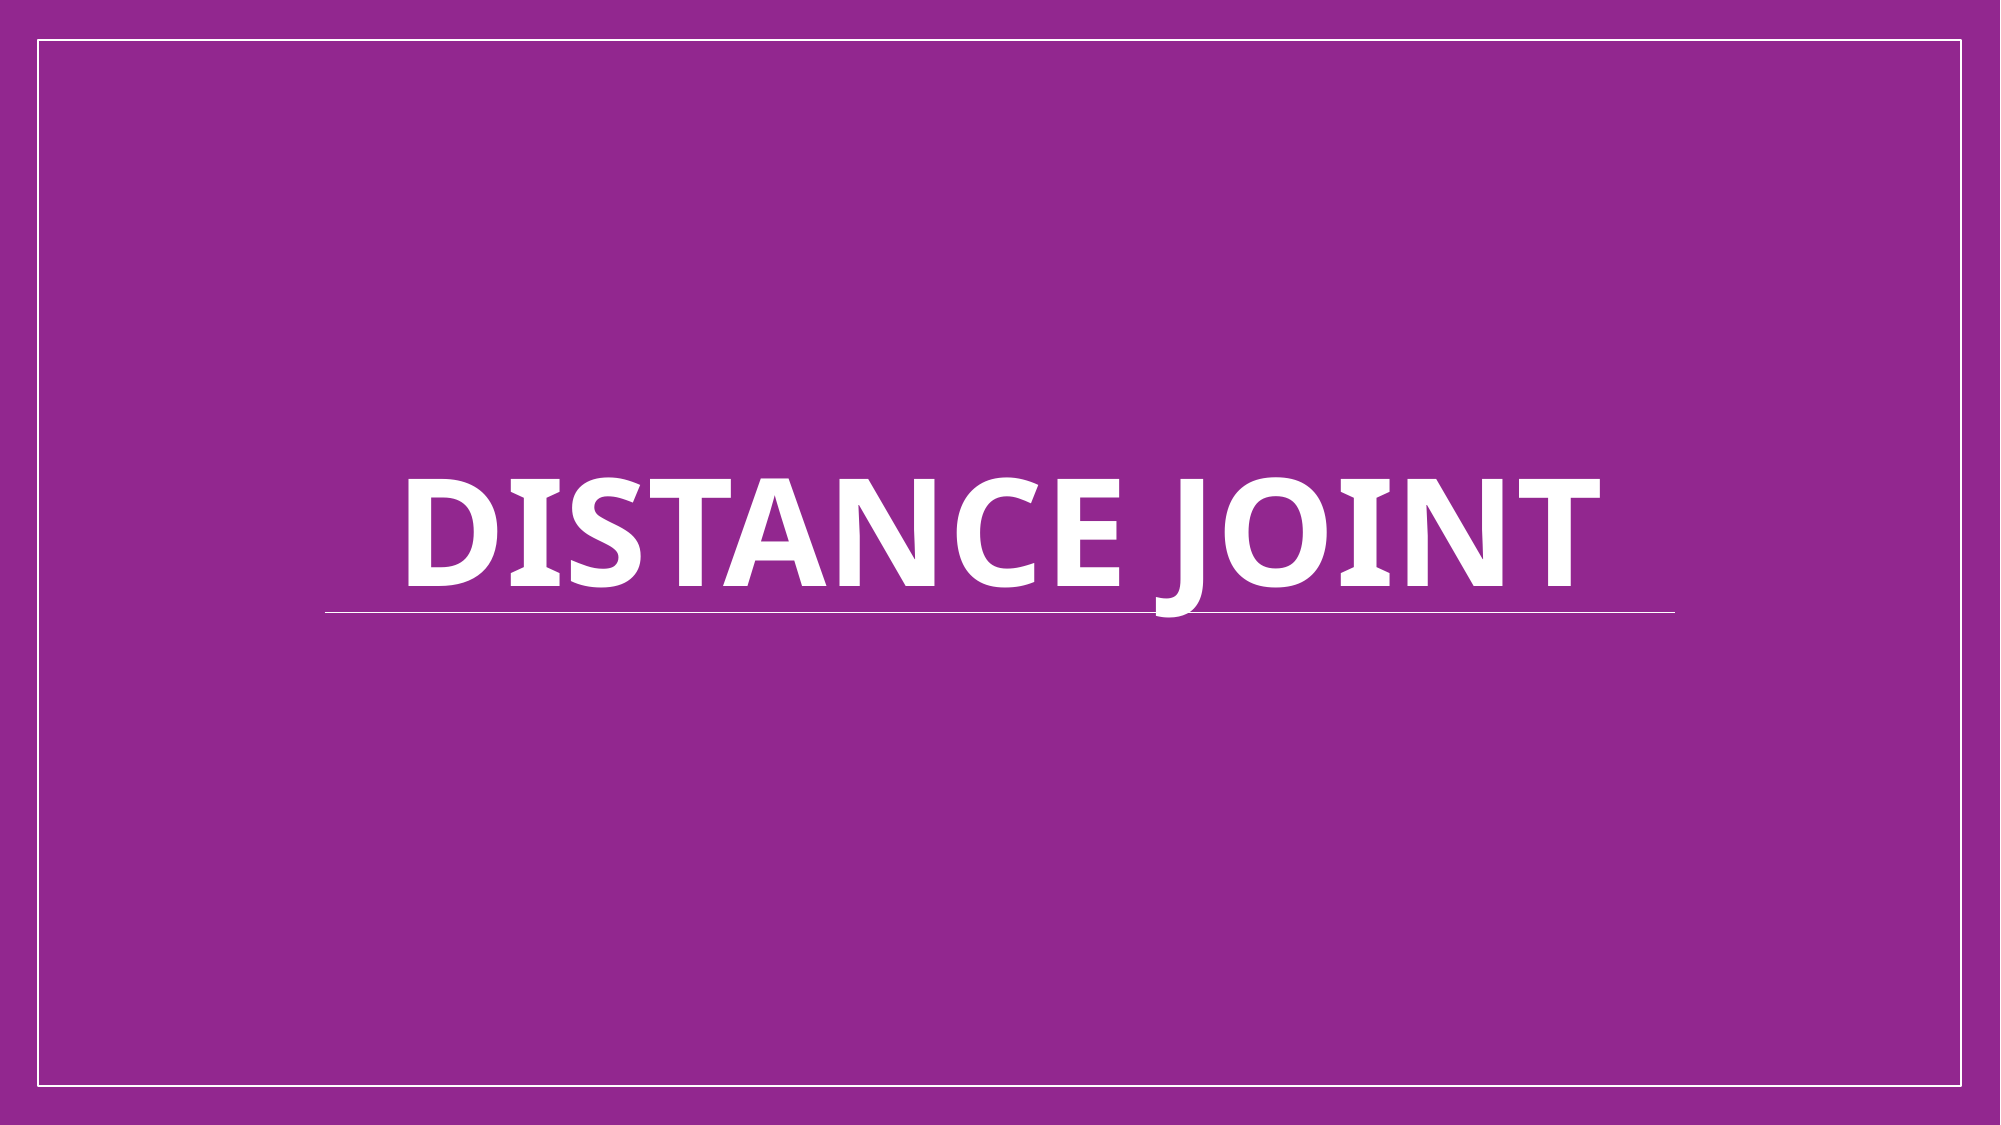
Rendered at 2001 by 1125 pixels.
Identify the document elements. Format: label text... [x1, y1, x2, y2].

title Distance Joint [182, 144, 1818, 625]
